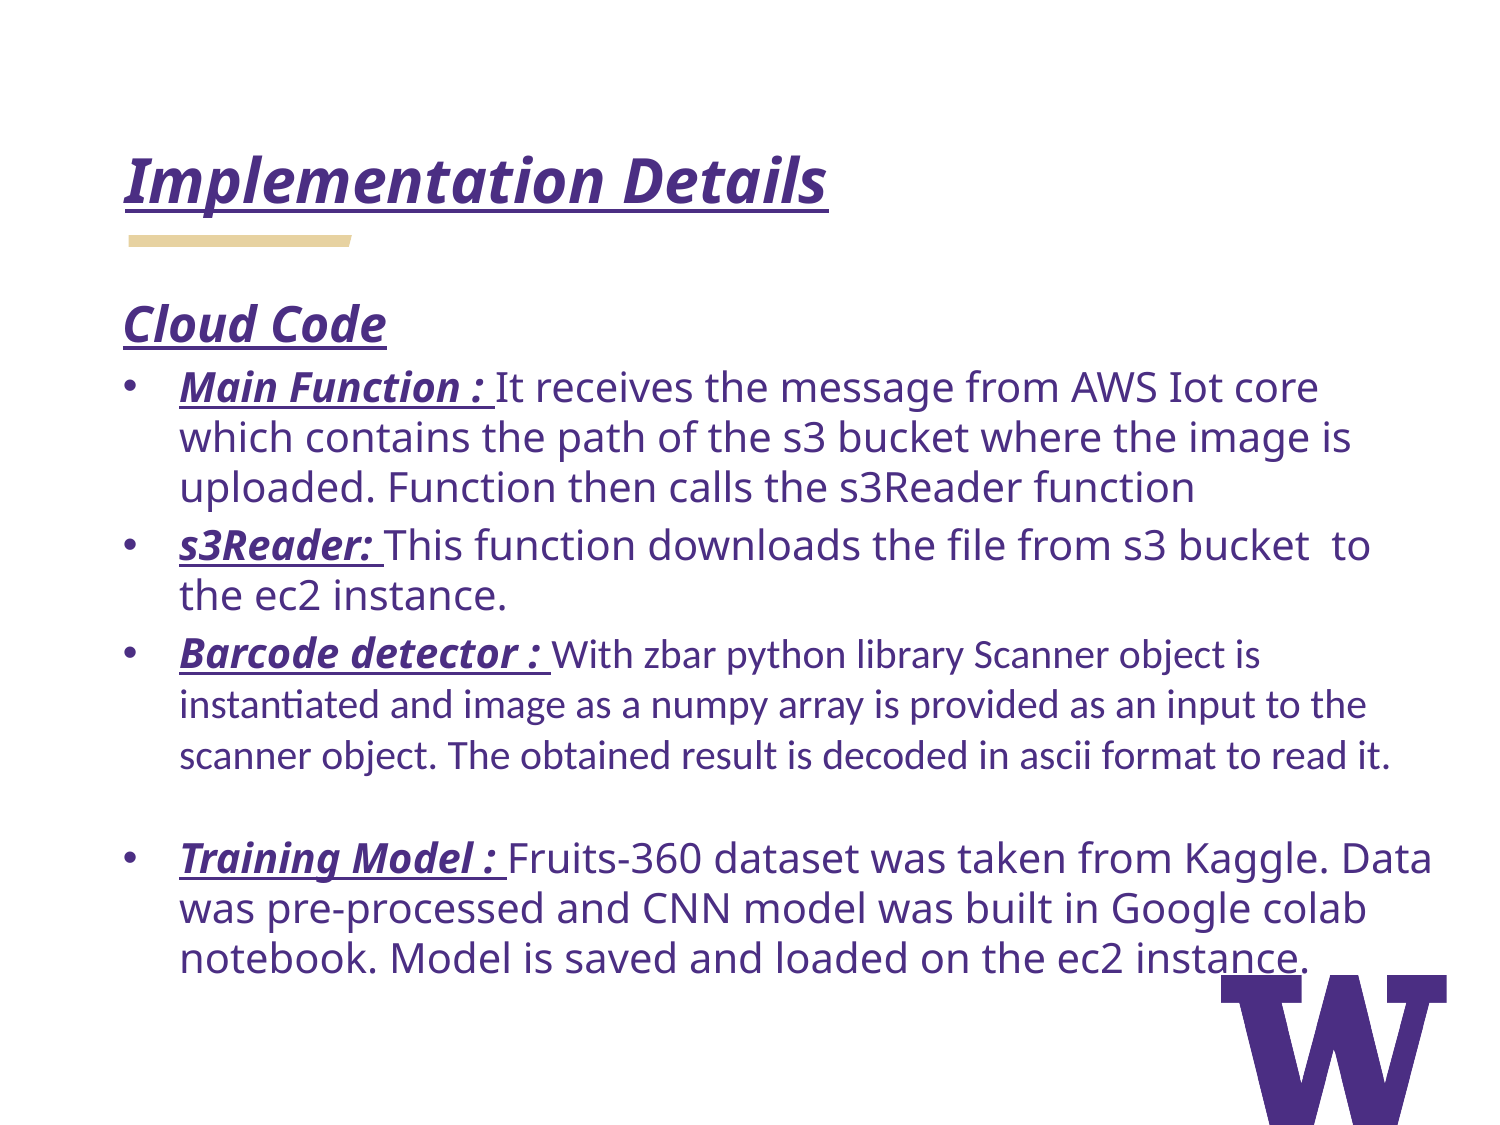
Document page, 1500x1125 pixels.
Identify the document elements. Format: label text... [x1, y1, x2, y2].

picture [128, 235, 352, 247]
picture [1221, 975, 1447, 1125]
list Cloud Code Main Function : It receives the message from AWS Iot core which contains the path of the s3 bucket where the image is uploaded. Function then calls the s3Reader function s3Reader: This function downloads the file from s3 bucket to the ec2 instance. Barcode detector : With zbar python library Scanner object is instantiated and image as a numpy array is provided as an input to the scanner object. The obtained result is decoded in ascii format to read it. Training Model : Fruits-360 dataset was taken from Kaggle. Data was pre-processed and CNN model was built in Google colab notebook. Model is saved and loaded on the ec2 instance. [108, 284, 1453, 944]
title Implementation Details [110, 60, 1453, 224]
